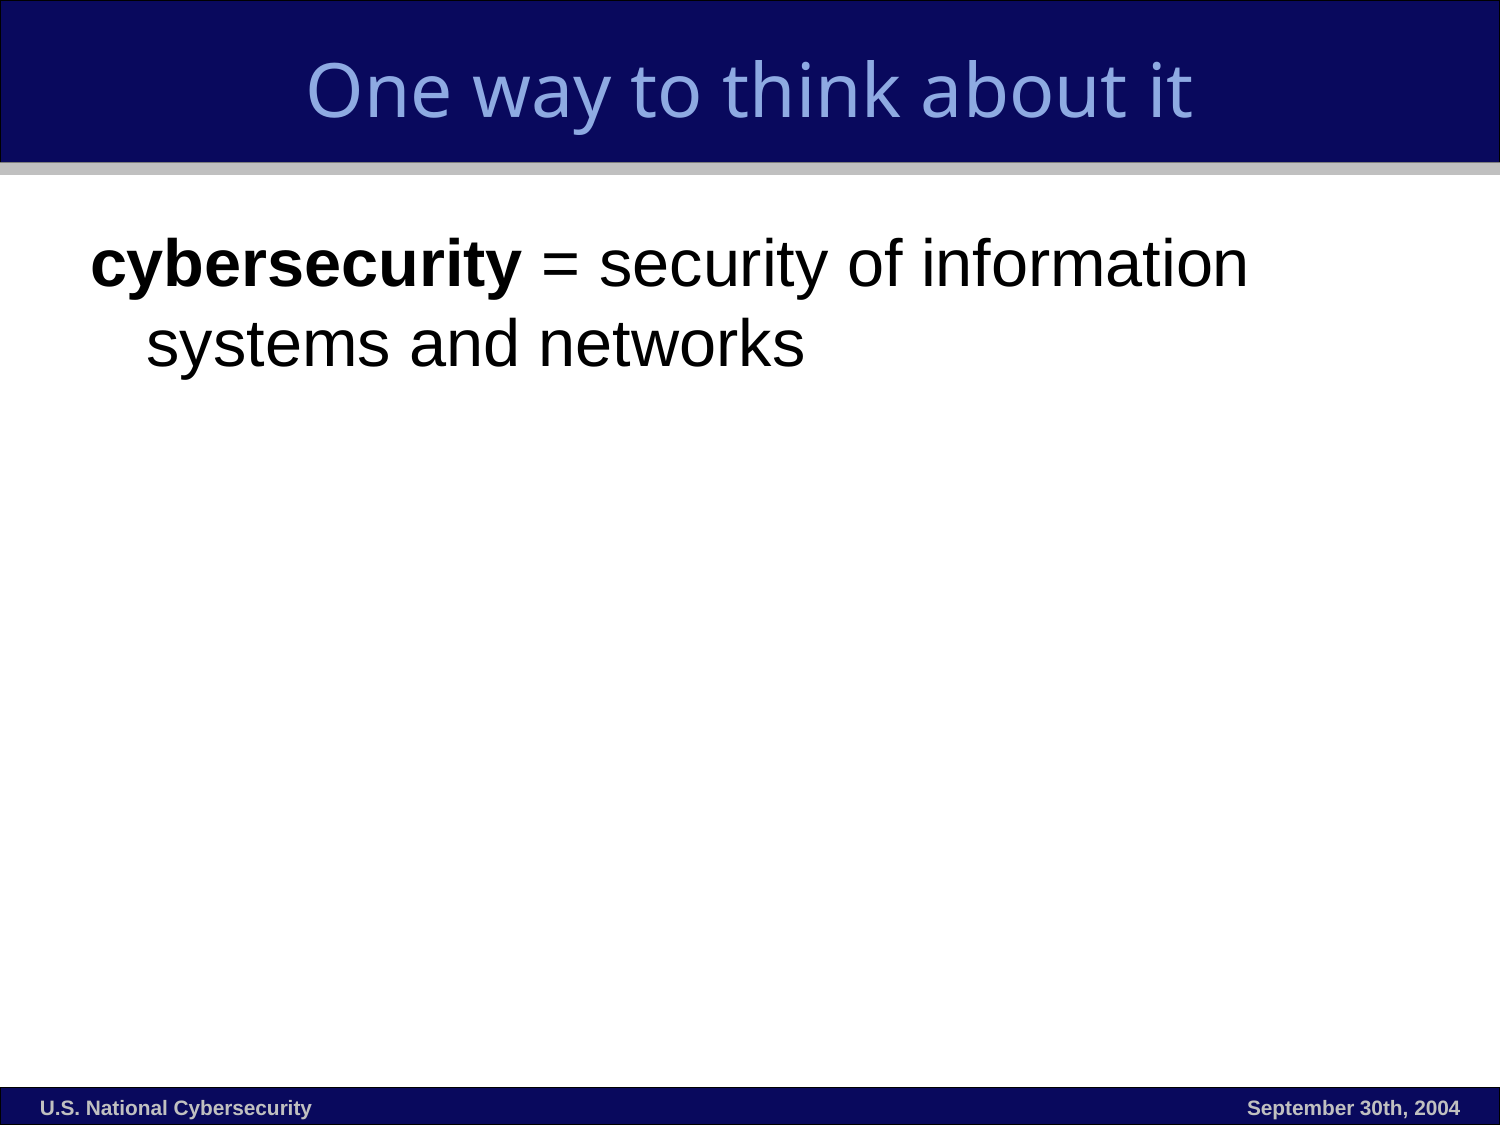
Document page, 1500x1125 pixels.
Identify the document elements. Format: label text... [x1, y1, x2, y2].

list cybersecurity = security of information systems and networks [75, 212, 1425, 1075]
title One way to think about it [75, 0, 1425, 175]
footer U.S. National Cybersecurity [24, 1087, 513, 1125]
